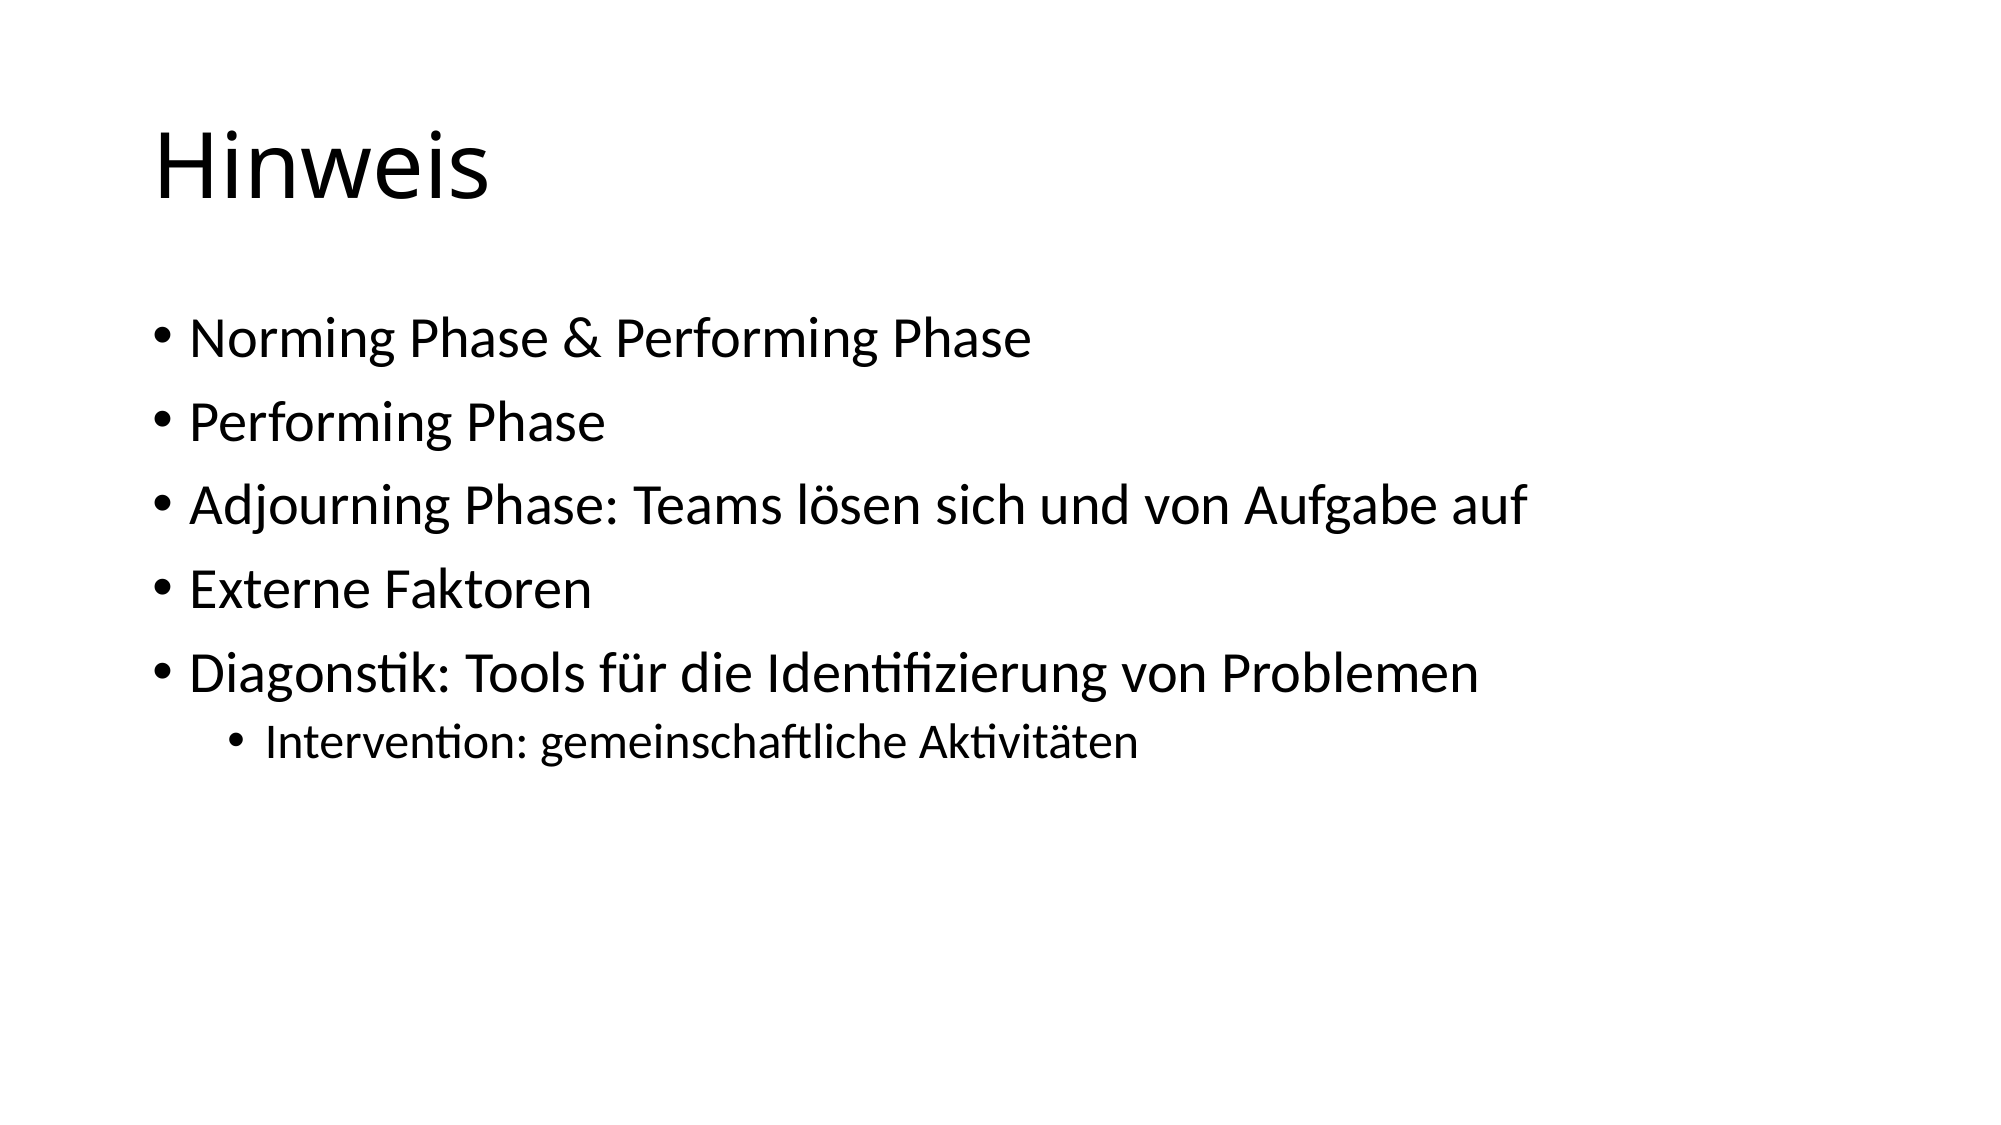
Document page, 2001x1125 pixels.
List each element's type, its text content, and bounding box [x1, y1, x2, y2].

title Hinweis [137, 59, 1863, 278]
list Norming Phase & Performing Phase Performing Phase Adjourning Phase: Teams lösen sich und von Aufgabe auf Externe Faktoren Diagonstik: Tools für die Identifizierung von Problemen Intervention: gemeinschaftliche Aktivitäten [137, 299, 1863, 1014]
